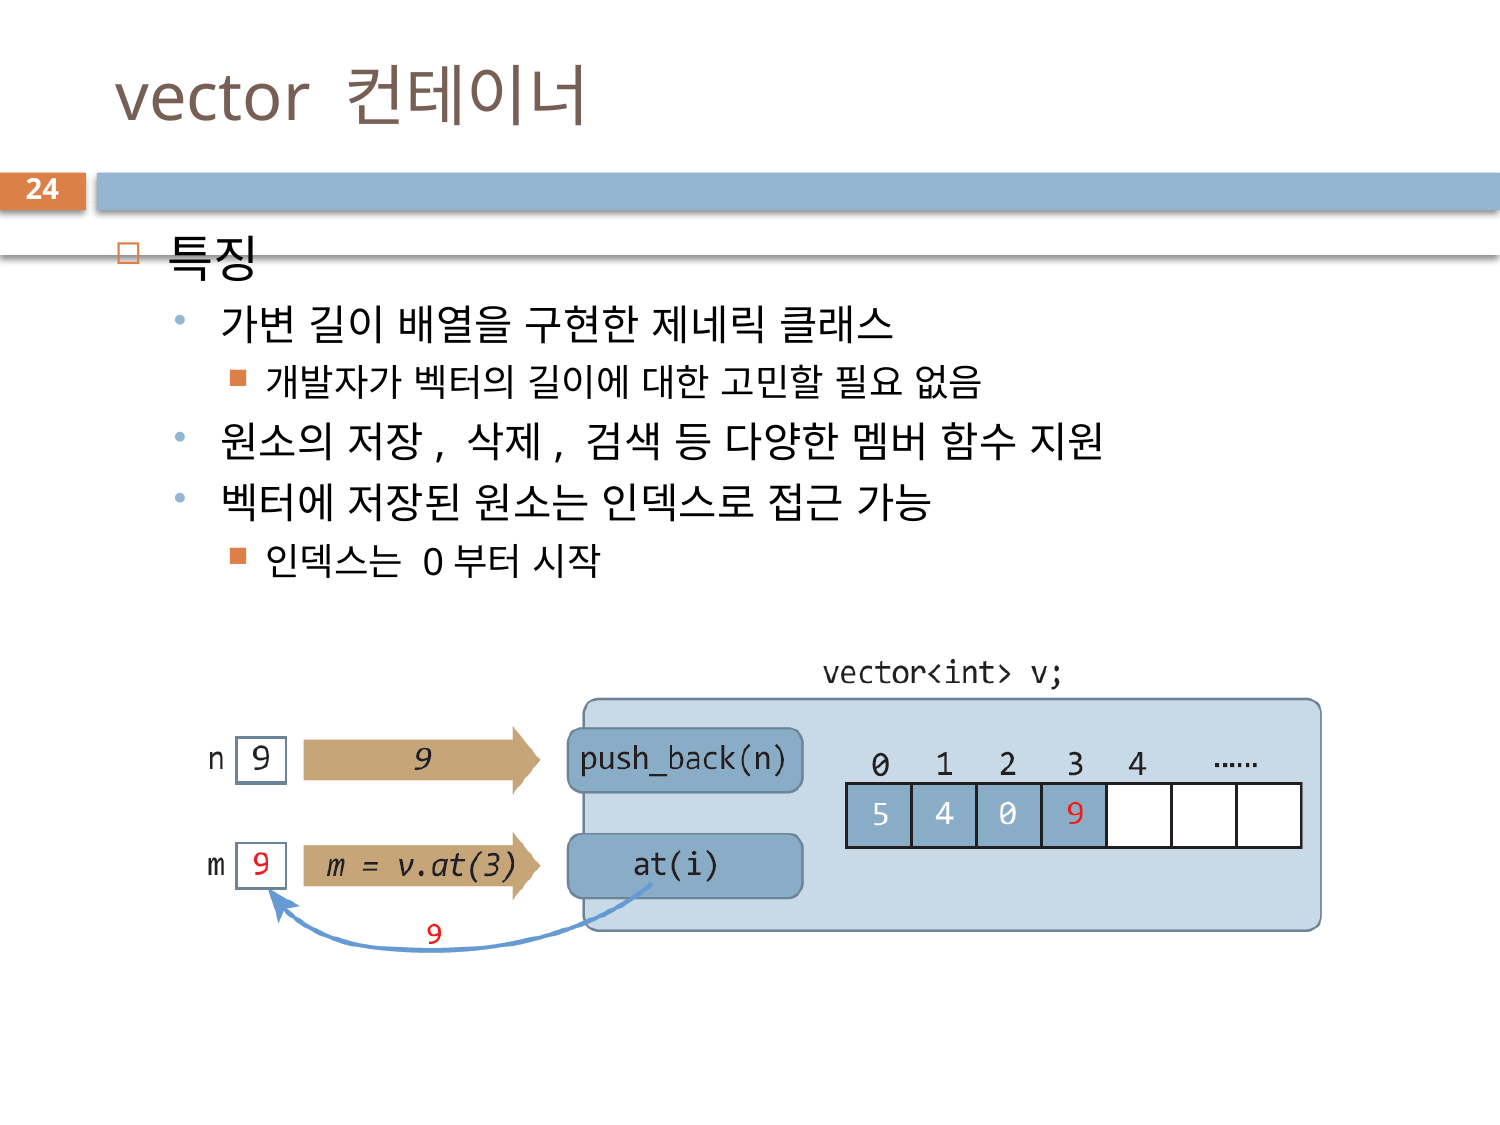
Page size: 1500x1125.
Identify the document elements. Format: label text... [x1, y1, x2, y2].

picture [194, 644, 1340, 965]
slide_number 24 [0, 170, 87, 211]
title vector 컨테이너 [100, 37, 1438, 149]
list 특징 가변 길이 배열을 구현한 제네릭 클래스 개발자가 벡터의 길이에 대한 고민할 필요 없음 원소의 저장, 삭제, 검색 등 다양한 멤버 함수 지원 벡터에 저장된 원소는 인덱스로 접근 가능 인덱스는 0부터 시작 [100, 219, 1438, 1024]
